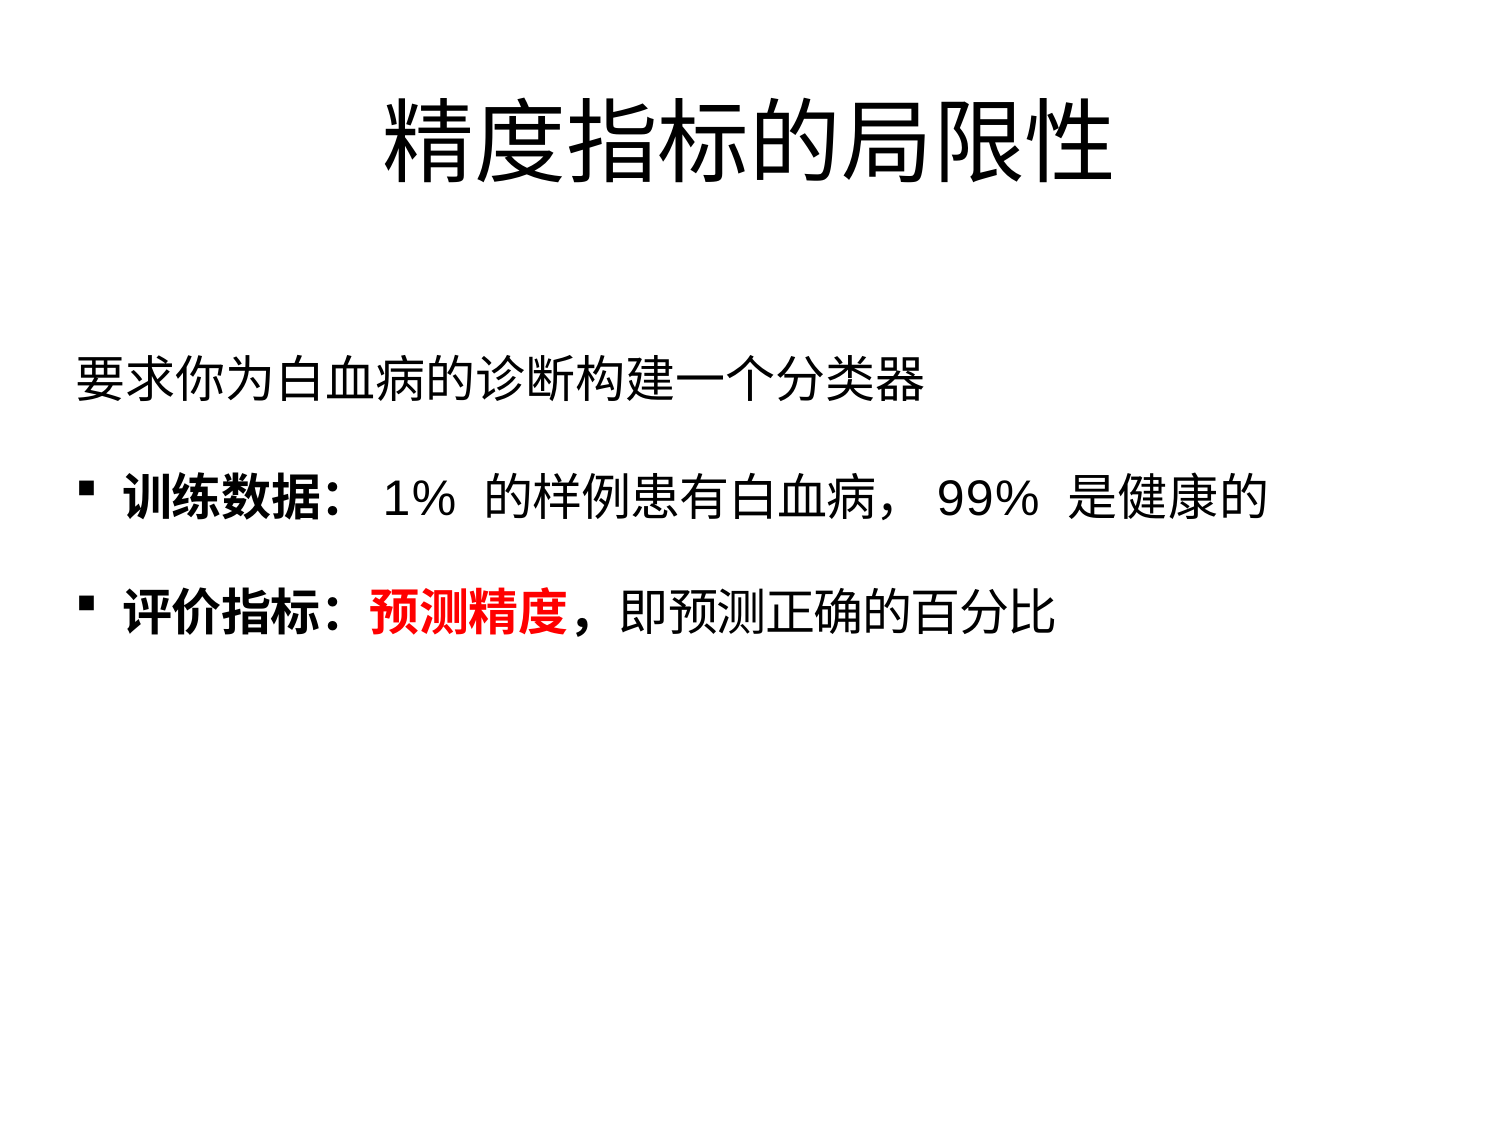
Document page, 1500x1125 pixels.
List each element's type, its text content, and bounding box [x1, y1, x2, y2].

title 精度指标的局限性 [75, 45, 1425, 233]
text_box 要求你为白血病的诊断构建一个分类器 训练数据：1% 的样例患有白血病，99% 是健康的 评价指标：预测精度，即预测正确的百分比 [72, 290, 1425, 640]
